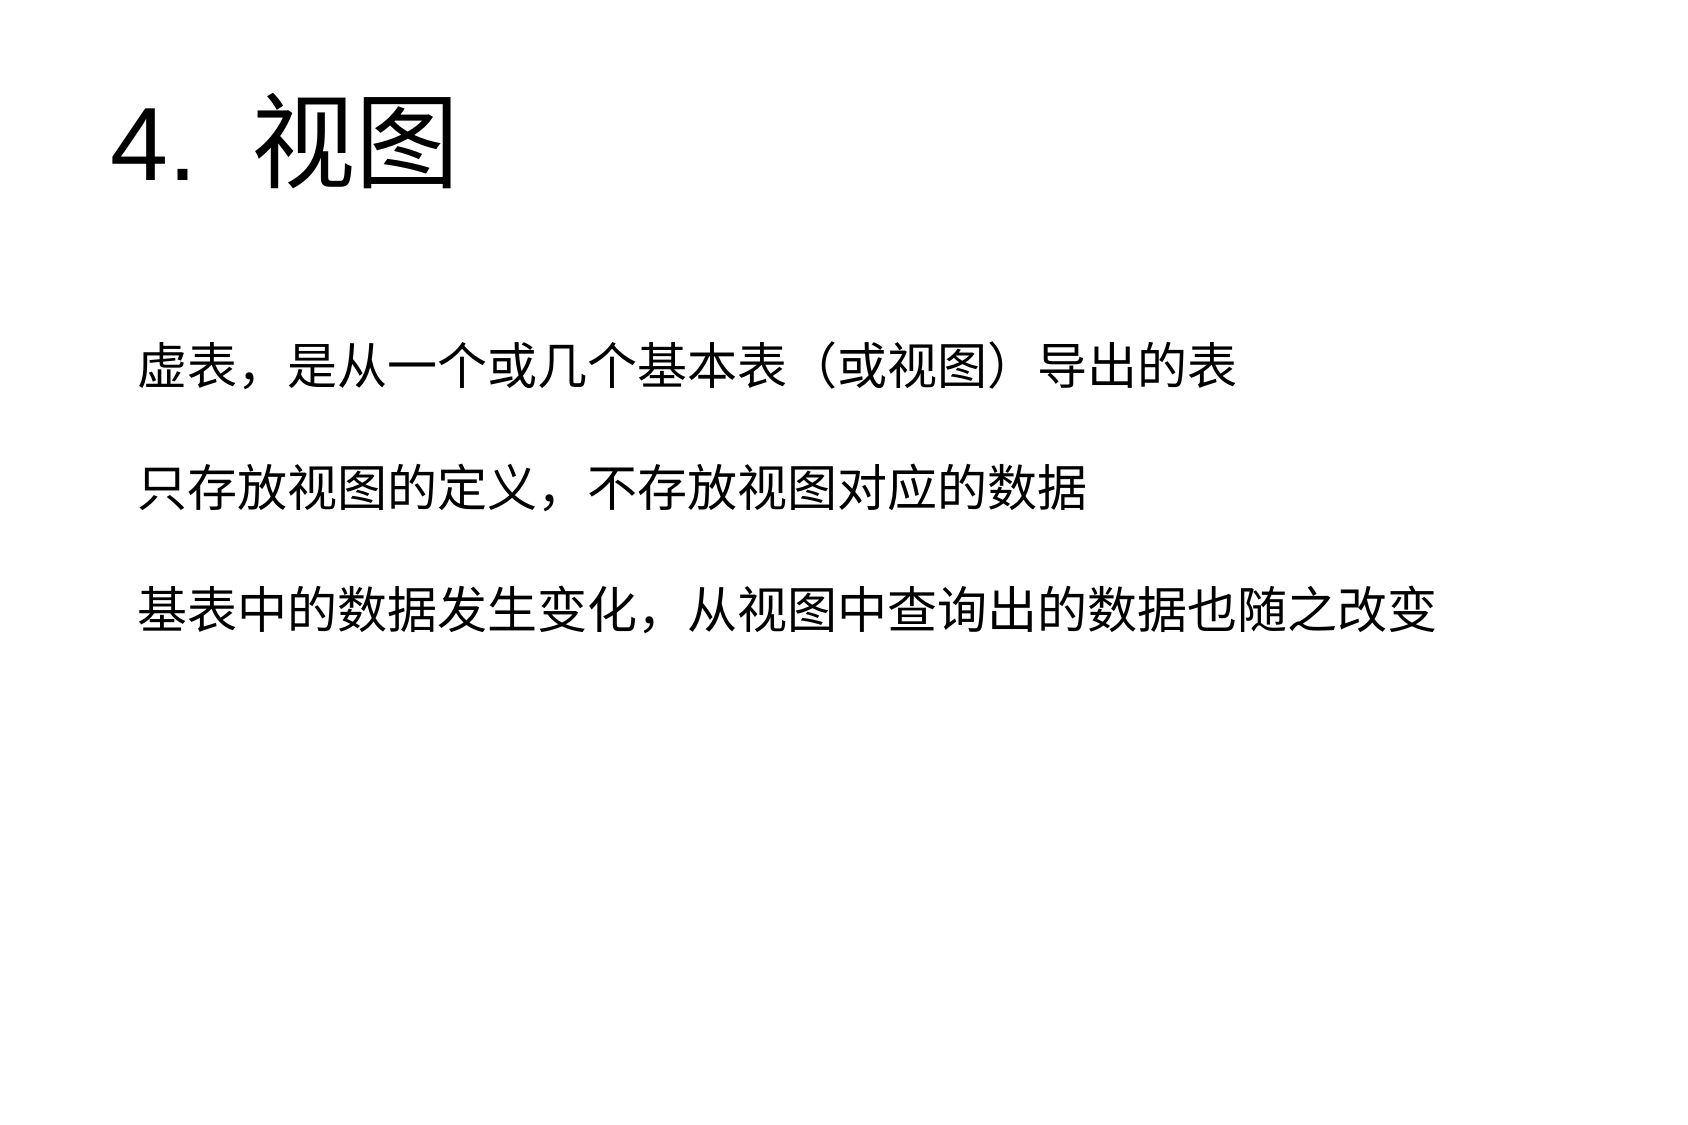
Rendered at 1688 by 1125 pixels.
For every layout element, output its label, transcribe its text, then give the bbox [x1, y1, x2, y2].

title 4. 视图 [84, 45, 1604, 233]
list 虚表，是从一个或几个基本表（或视图）导出的表 只存放视图的定义，不存放视图对应的数据 基表中的数据发生变化，从视图中查询出的数据也随之改变 [111, 278, 1585, 883]
